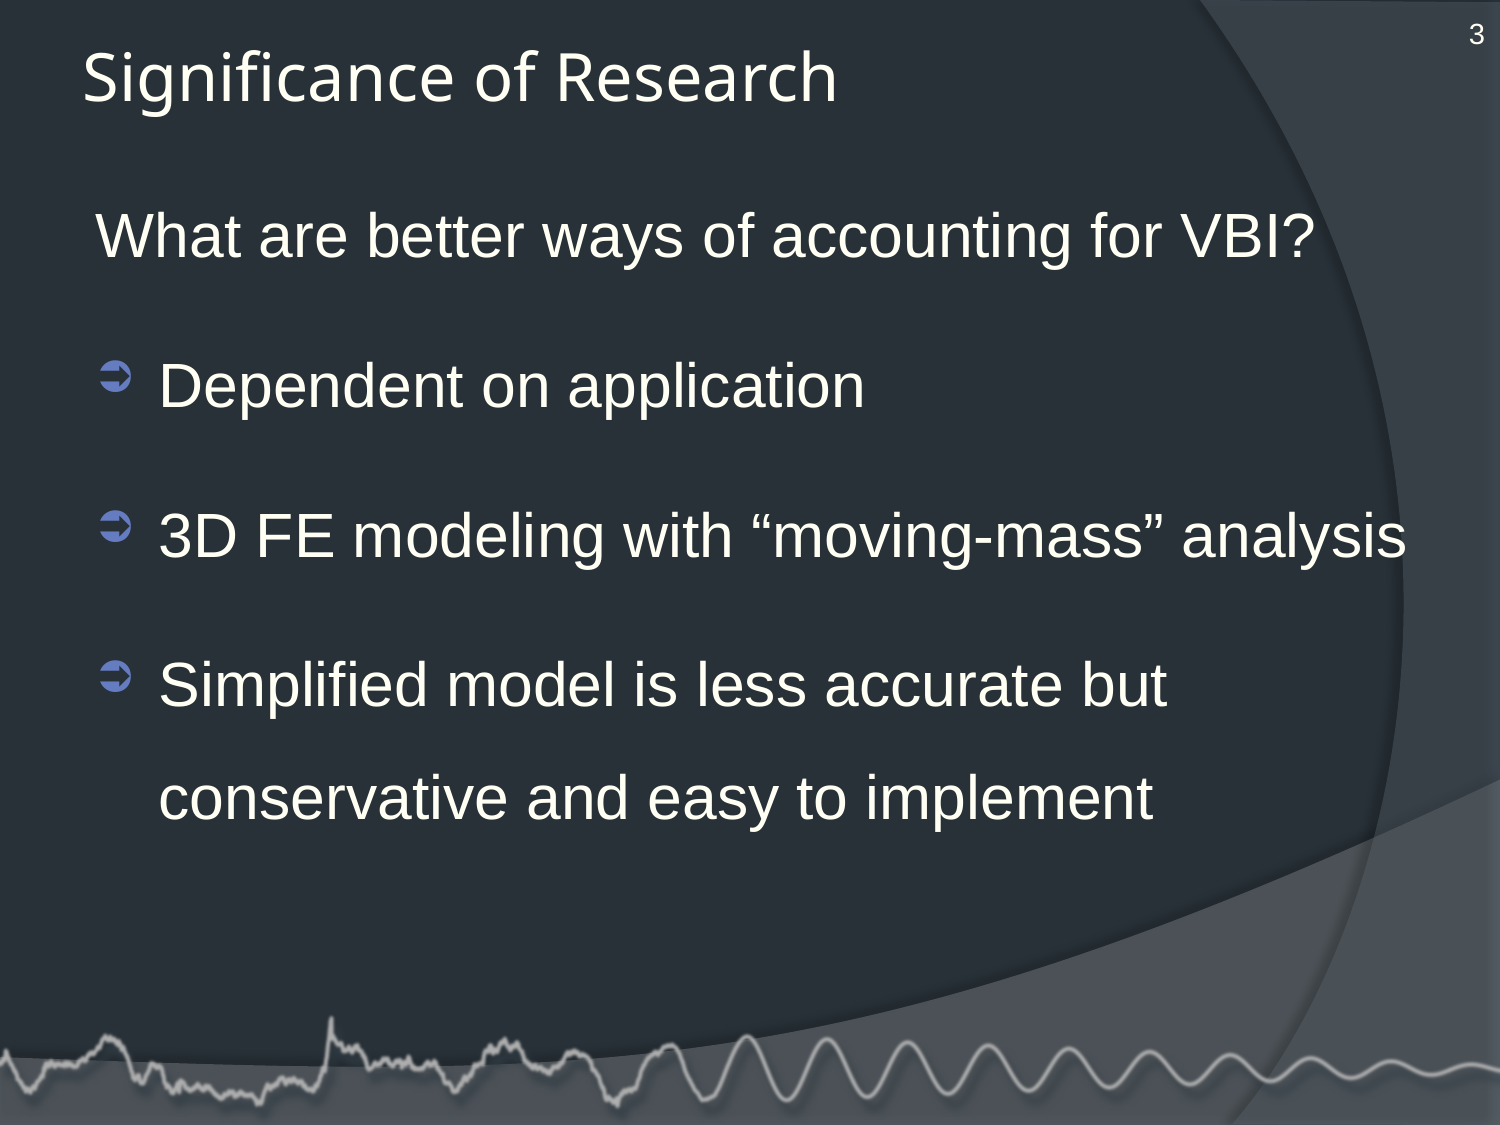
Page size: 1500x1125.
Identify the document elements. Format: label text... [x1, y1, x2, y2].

title Significance of Research [75, 24, 1425, 125]
list What are better ways of accounting for VBI? Dependent on application 3D FE modeling with “moving-mass” analysis Simplified model is less accurate but conservative and easy to implement [75, 376, 1425, 1005]
picture [0, 987, 1500, 1125]
text_box [37, 149, 1463, 376]
slide_number 3 [1374, 0, 1500, 60]
